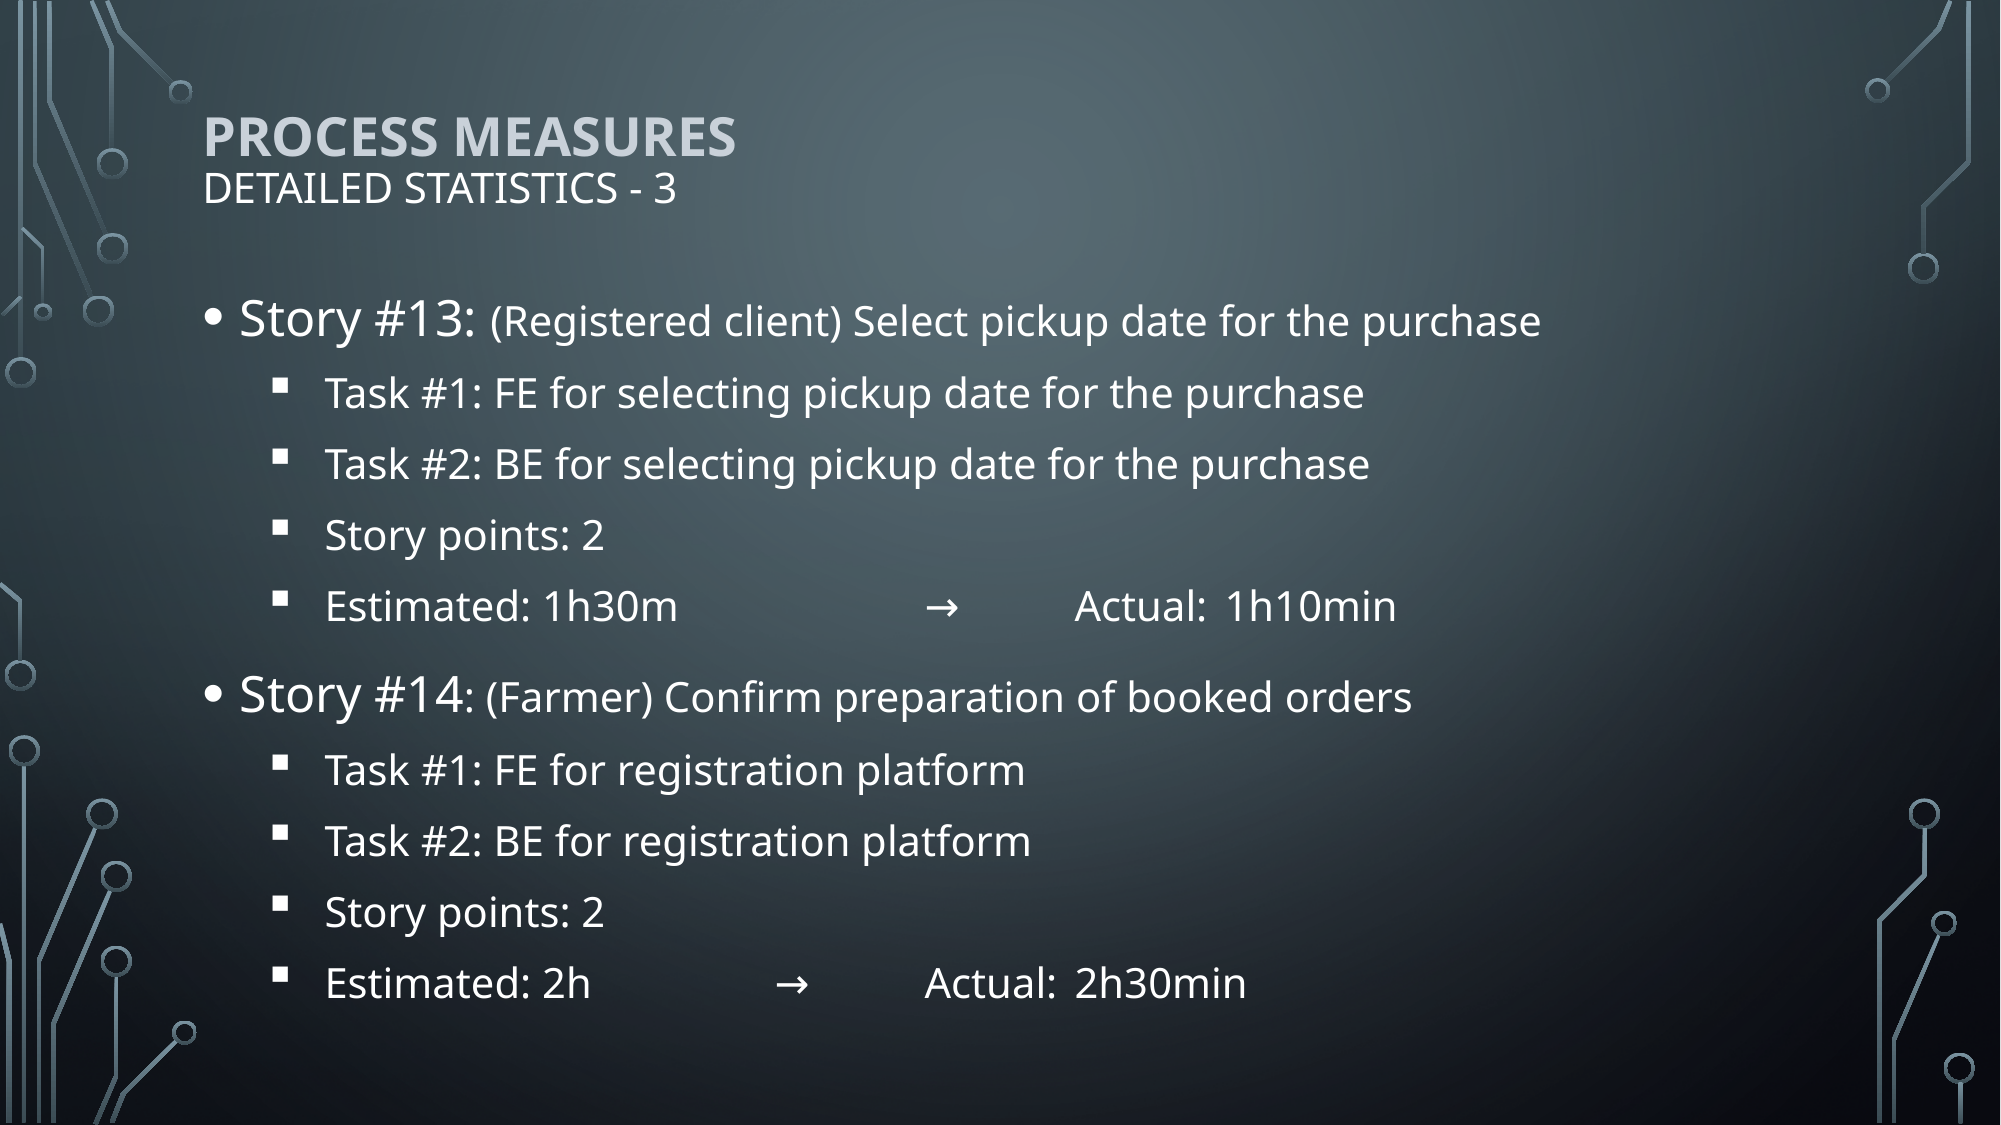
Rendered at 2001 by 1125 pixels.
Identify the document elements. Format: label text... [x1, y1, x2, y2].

list Story #13: (Registered client) Select pickup date for the purchase Task #1: FE for selecting pickup date for the purchase Task #2: BE for selecting pickup date for the purchase Story points: 2 Estimated: 1h30m → Actual: 1h10min Story #14: (Farmer) Confirm preparation of booked orders Task #1: FE for registration platform Task #2: BE for registration platform Story points: 2 Estimated: 2h → Actual: 2h30min [187, 266, 1906, 1024]
title PROCESS MEASURES detailed statistics - 3 [187, 101, 1813, 221]
